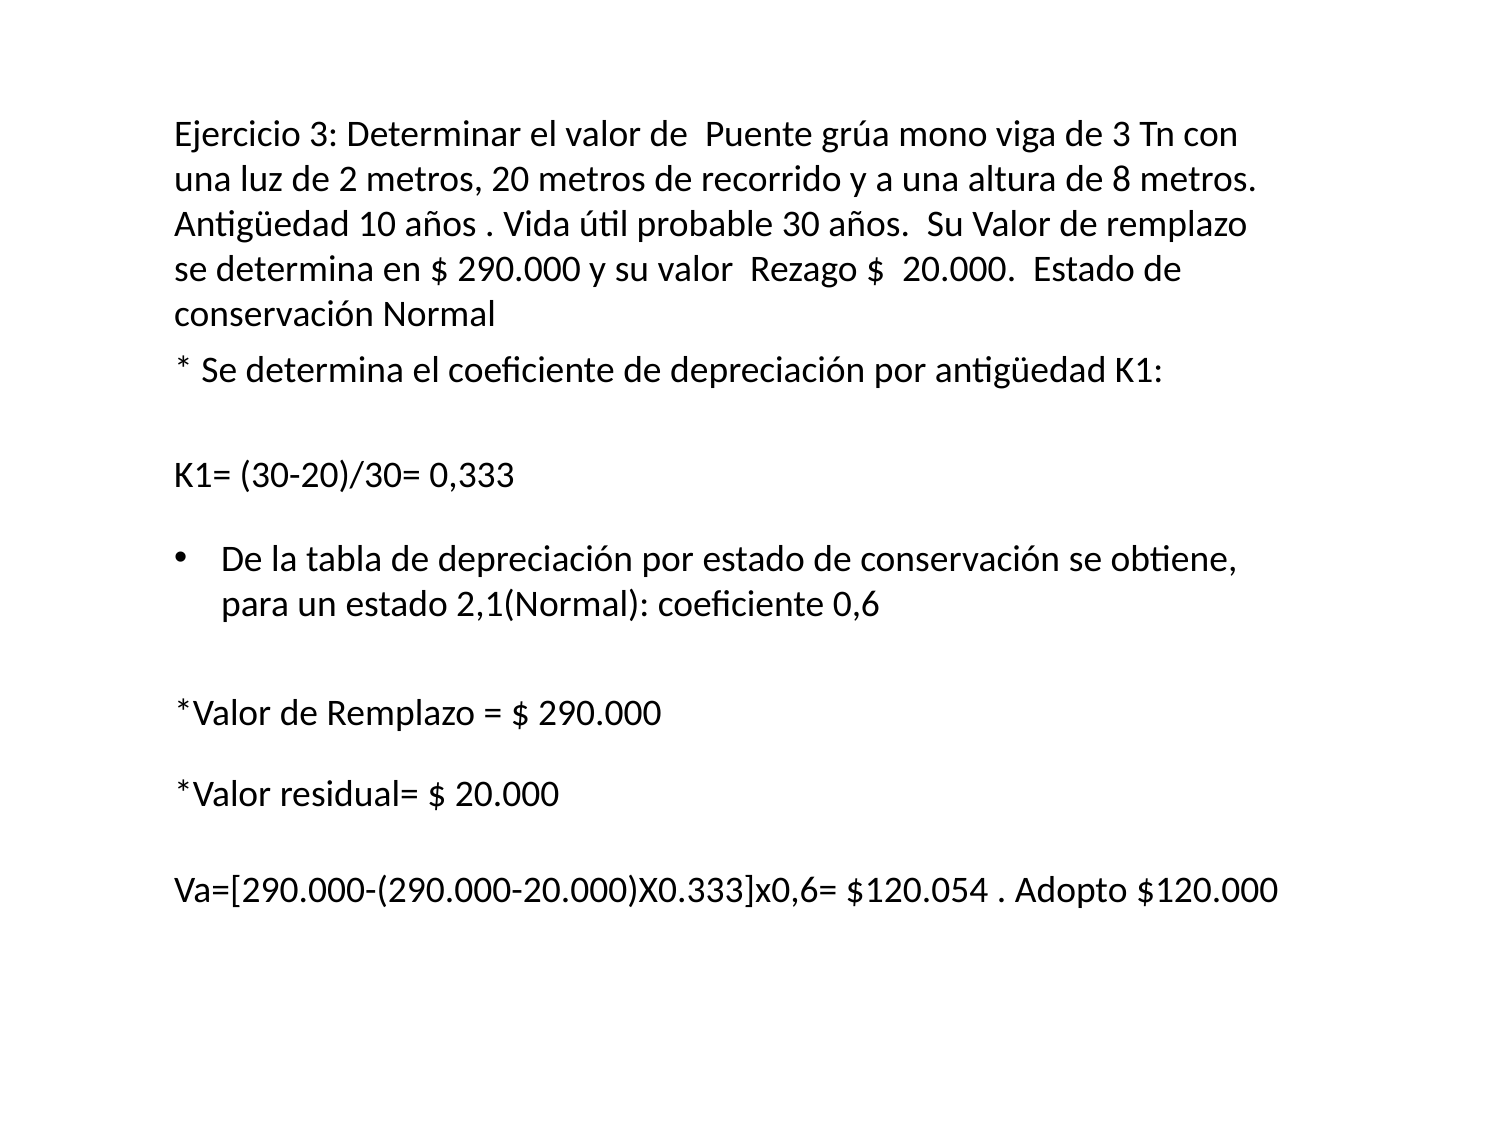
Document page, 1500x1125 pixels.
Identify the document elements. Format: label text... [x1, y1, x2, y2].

text_box Ejercicio 3: Determinar el valor de Puente grúa mono viga de 3 Tn con una luz de 2 metros, 20 metros de recorrido y a una altura de 8 metros. Antigüedad 10 años . Vida útil probable 30 años. Su Valor de remplazo se determina en $ 290.000 y su valor Rezago $ 20.000. Estado de conservación Normal [159, 101, 1306, 342]
text_box * Se determina el coeficiente de depreciación por antigüedad K1: [159, 338, 1270, 398]
text_box De la tabla de depreciación por estado de conservación se obtiene, para un estado 2,1(Normal): coeficiente 0,6 [159, 527, 1270, 632]
text_box *Valor residual= $ 20.000 [159, 761, 1105, 822]
text_box K1= (30-20)/30= 0,333 [159, 442, 1341, 503]
text_box Va=[290.000-(290.000-20.000)X0.333]x0,6= $120.054 . Adopto $120.000 [159, 857, 1424, 918]
text_box *Valor de Remplazo = $ 290.000 [159, 680, 1306, 740]
